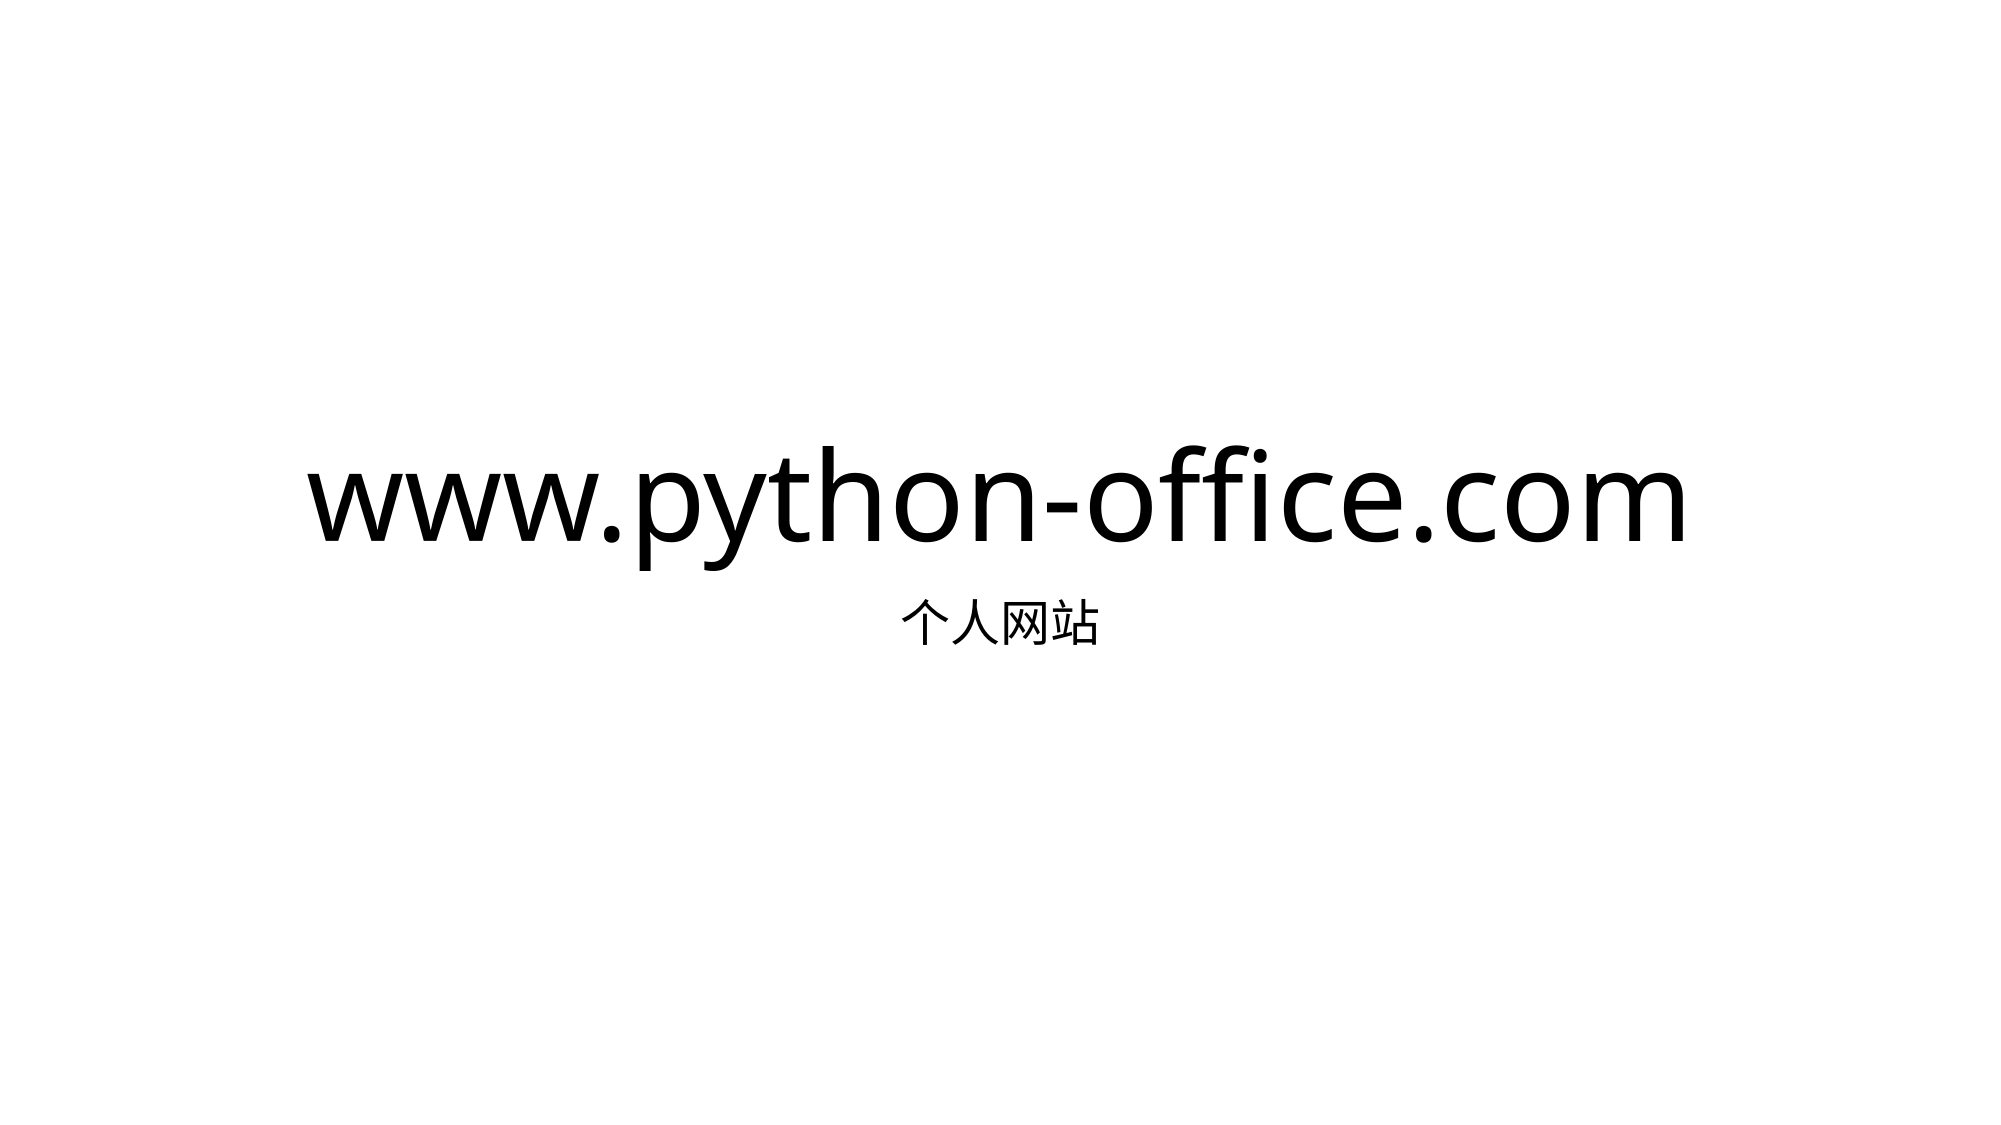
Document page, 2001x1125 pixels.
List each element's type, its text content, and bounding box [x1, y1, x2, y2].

subtitle 个人网站 [249, 590, 1750, 863]
title www.python-office.com [249, 184, 1750, 576]
